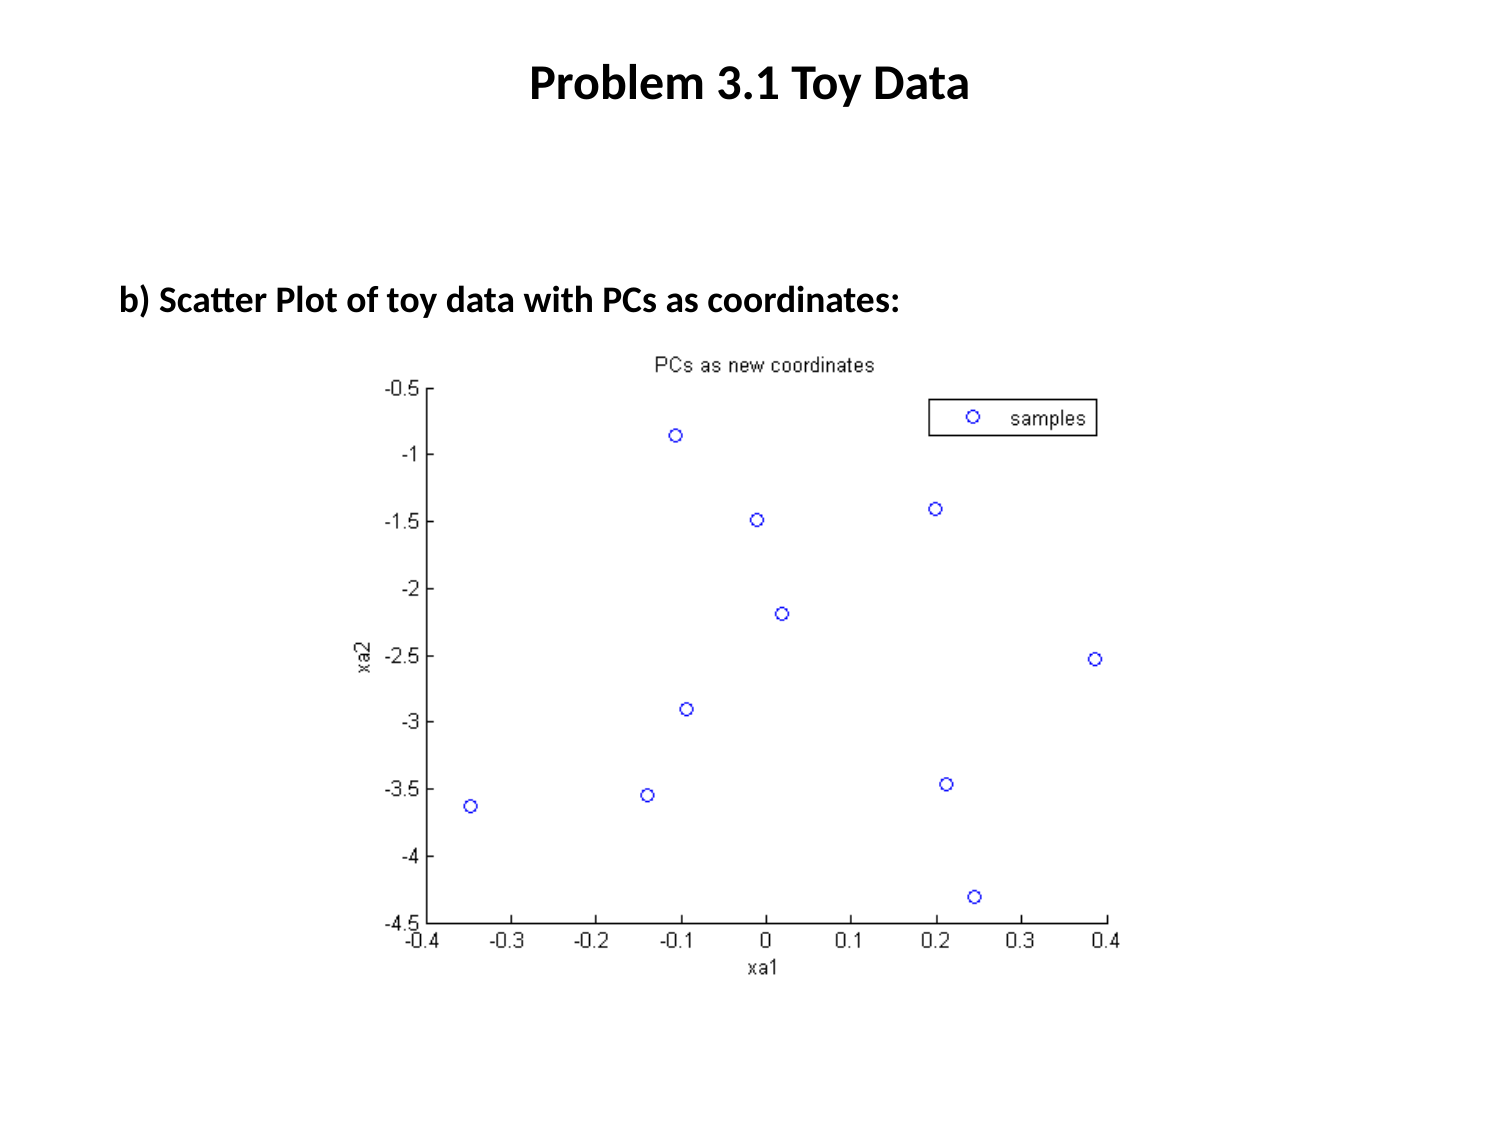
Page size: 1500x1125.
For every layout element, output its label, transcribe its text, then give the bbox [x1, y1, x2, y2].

text_box Problem 3.1 Toy Data [0, 42, 1500, 118]
text_box b) Scatter Plot of toy data with PCs as coordinates: [104, 267, 917, 327]
picture [312, 337, 1190, 995]
